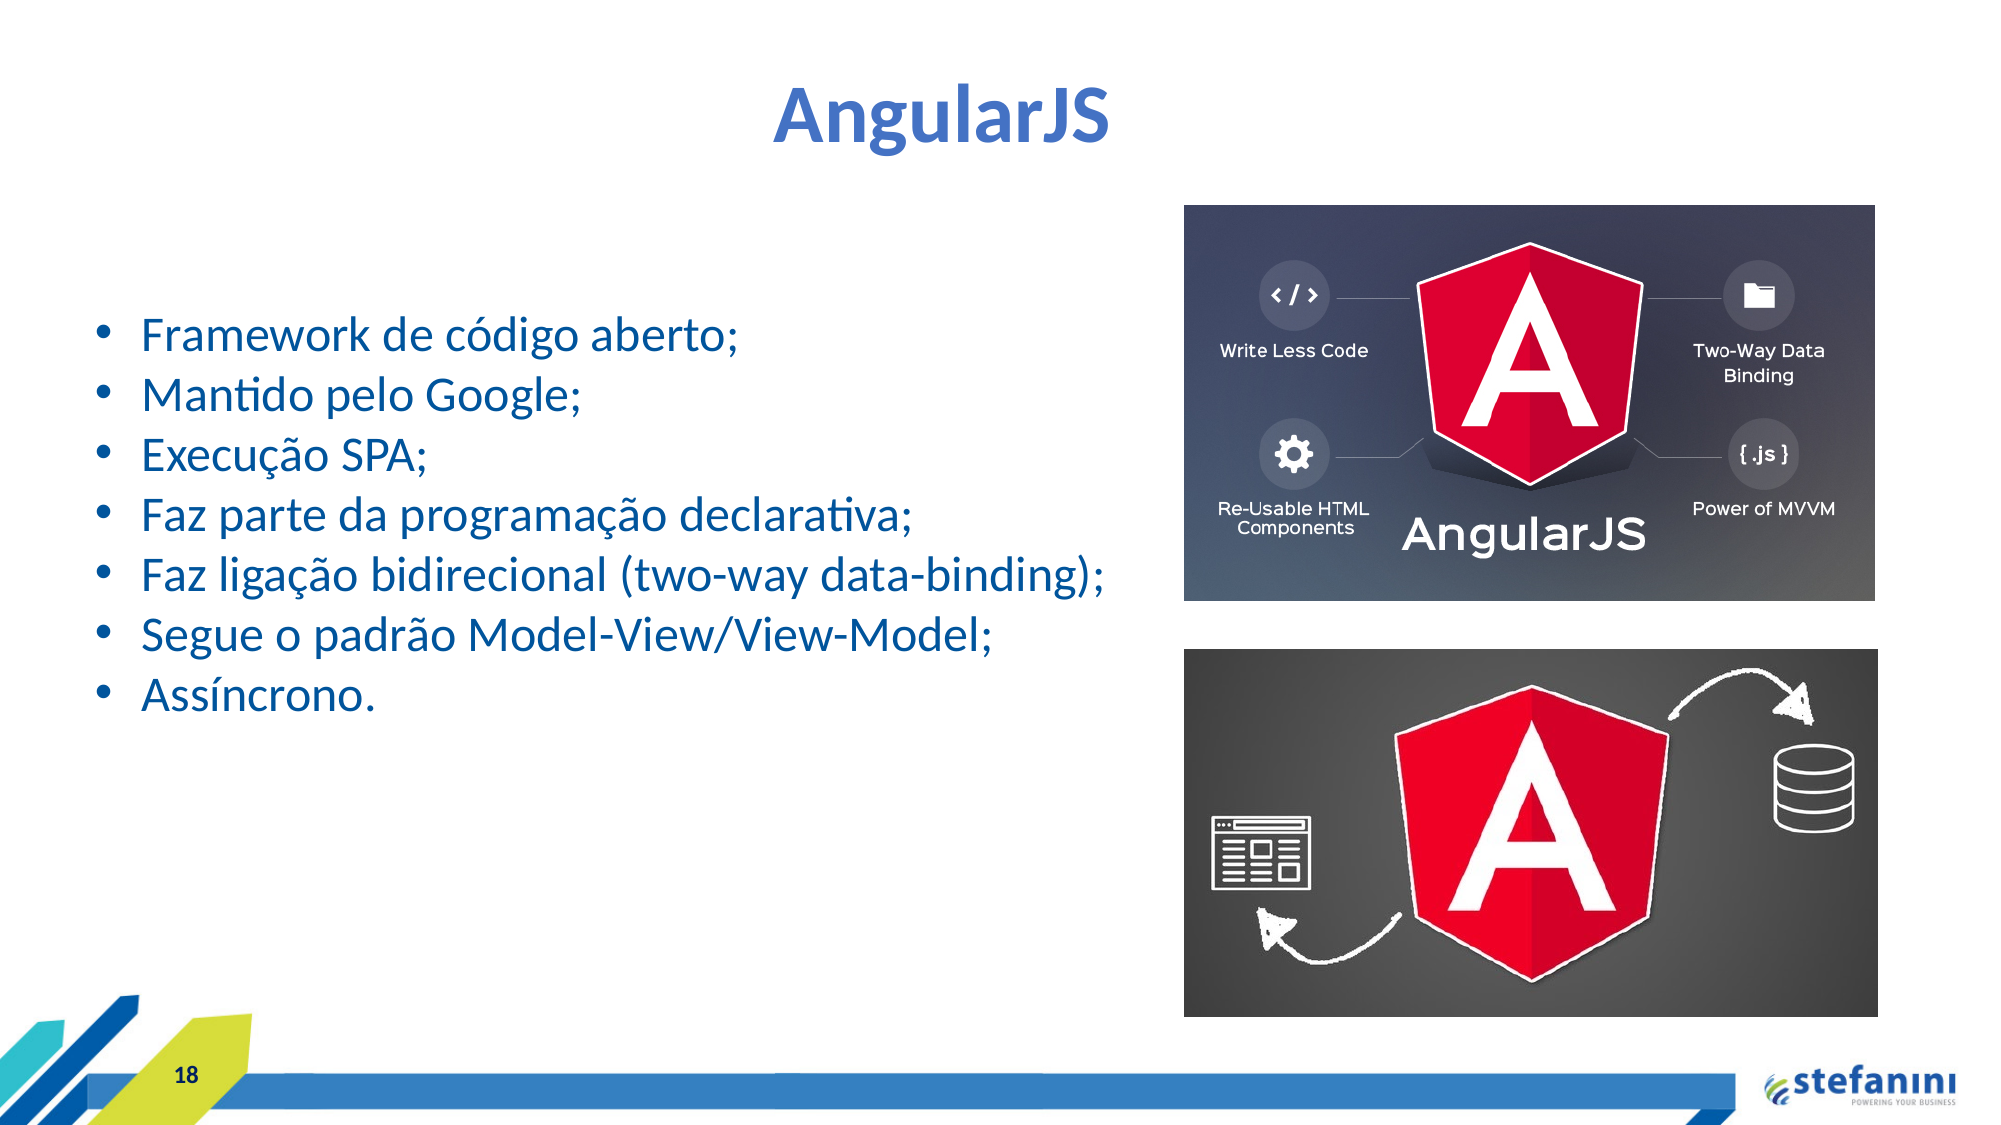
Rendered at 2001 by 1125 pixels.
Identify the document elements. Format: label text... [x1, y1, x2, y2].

list AngularJS [79, 63, 1805, 180]
picture [0, 649, 1998, 1125]
text_box Framework de código aberto; Mantido pelo Google; Execução SPA; Faz parte da programação declarativa; Faz ligação bidirecional (two-way data-binding); Segue o padrão Model-View/View-Model; Assíncrono. [79, 293, 1148, 729]
slide_number 18 [158, 1043, 609, 1104]
picture [1184, 205, 1875, 601]
